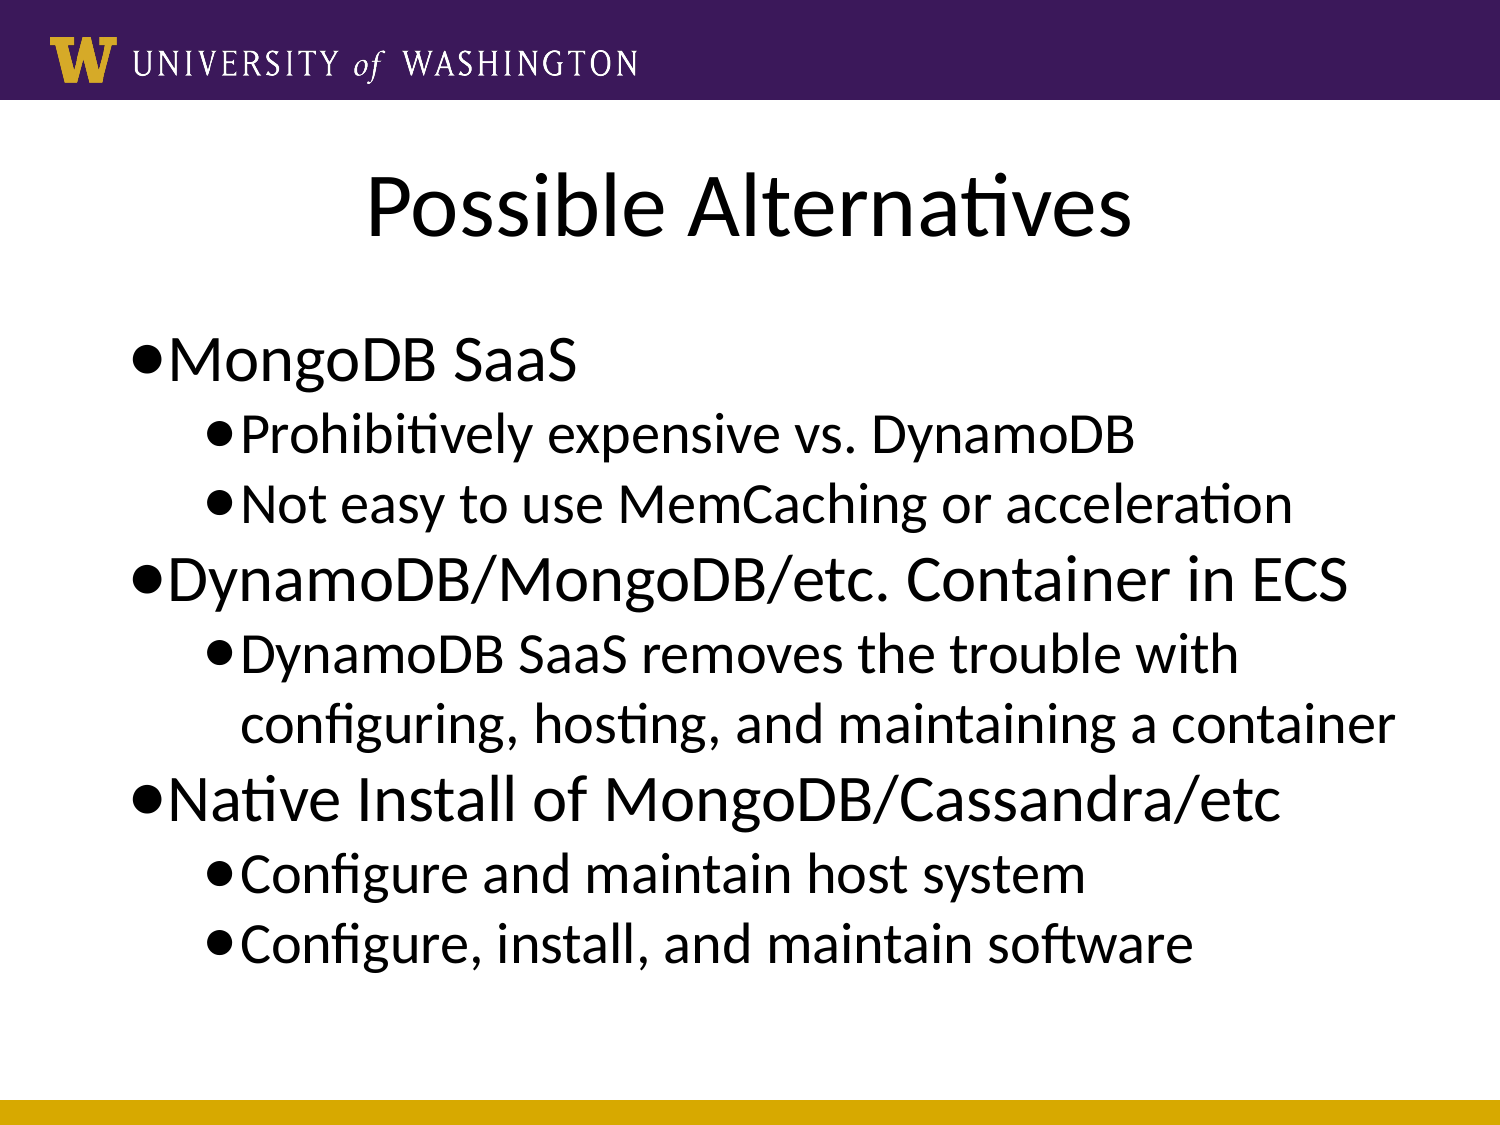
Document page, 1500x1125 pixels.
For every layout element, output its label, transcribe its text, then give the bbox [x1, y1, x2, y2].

list MongoDB SaaS Prohibitively expensive vs. DynamoDB Not easy to use MemCaching or acceleration DynamoDB/MongoDB/etc. Container in ECS DynamoDB SaaS removes the trouble with configuring, hosting, and maintaining a container Native Install of MongoDB/Cassandra/etc Configure and maintain host system Configure, install, and maintain software [75, 299, 1425, 1005]
slide_number [1074, 1042, 1425, 1103]
picture [50, 37, 637, 84]
title Possible Alternatives [75, 125, 1425, 275]
